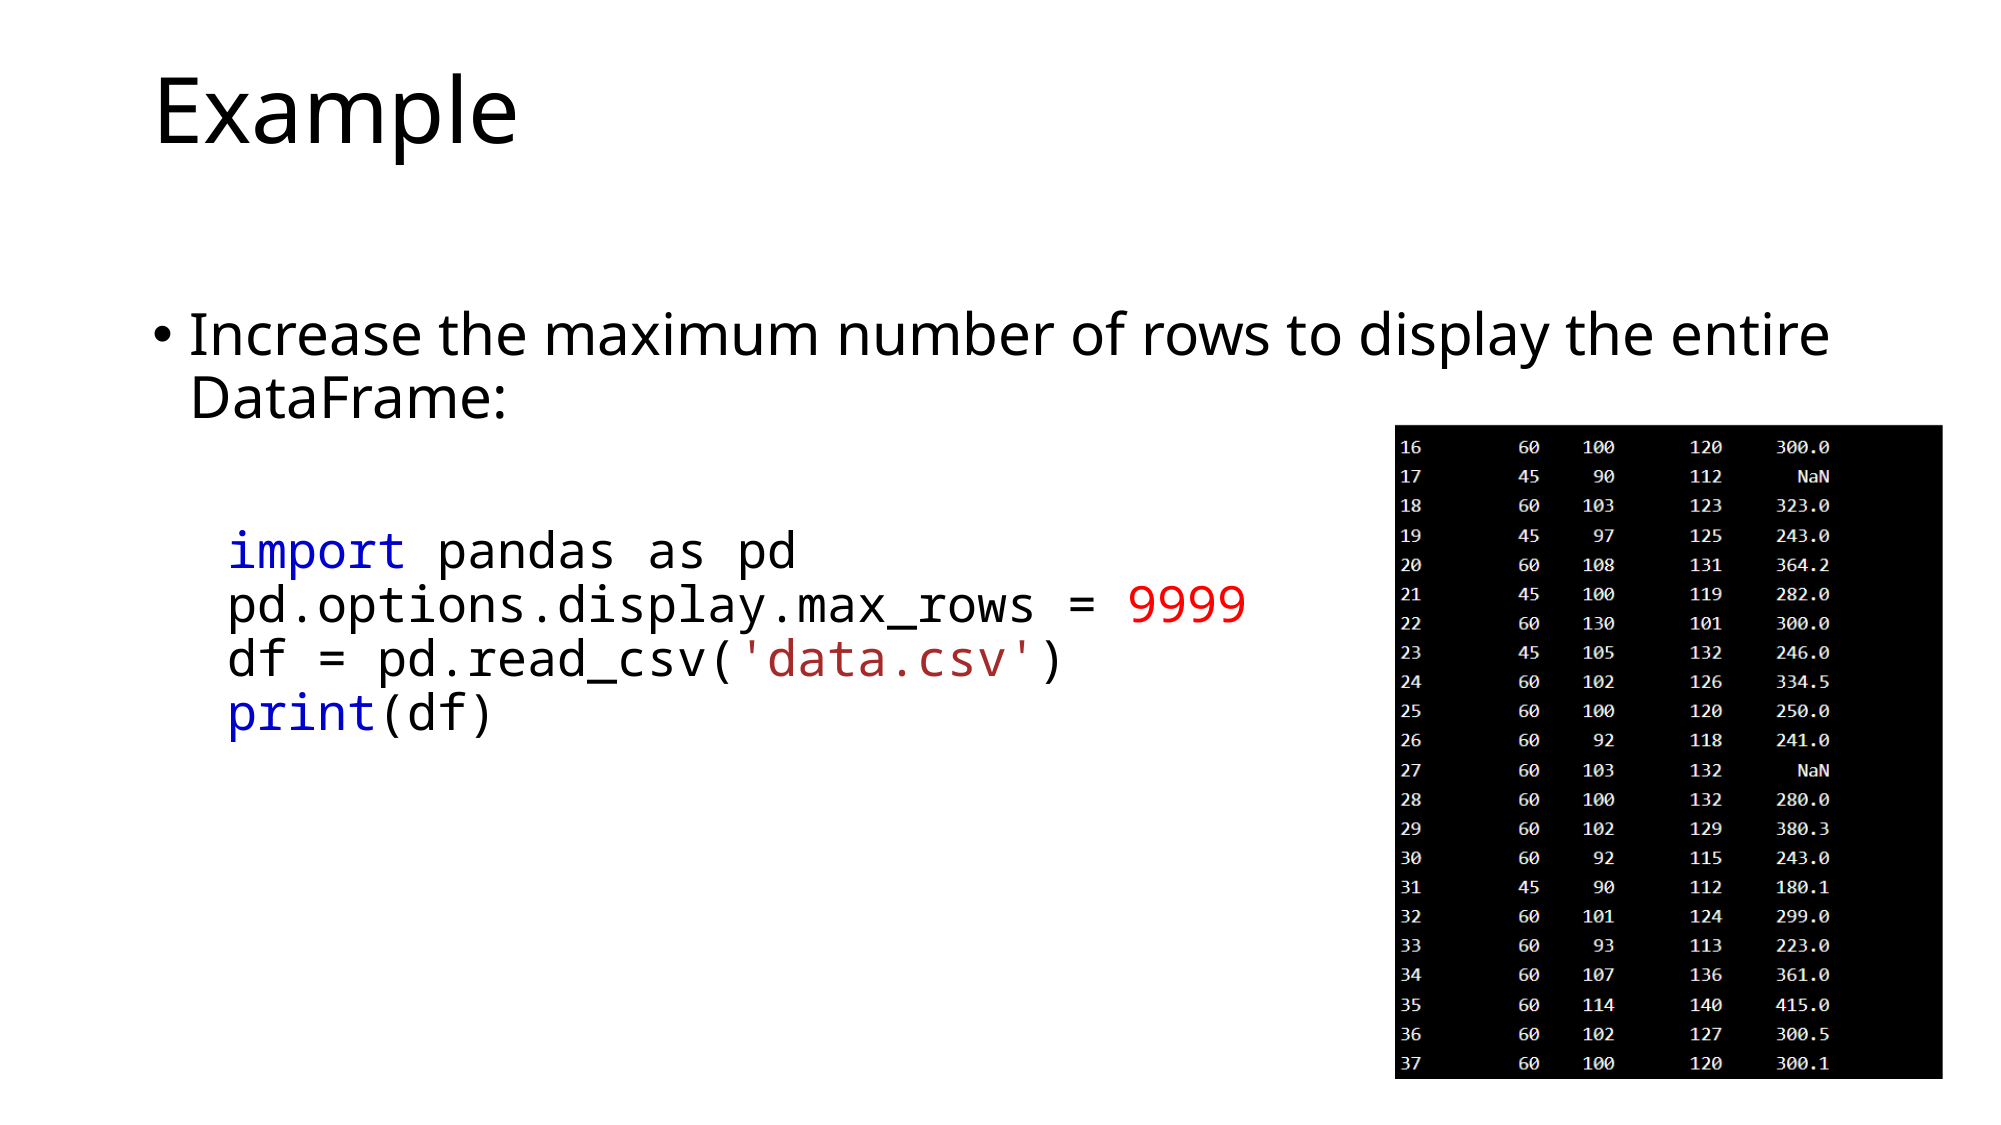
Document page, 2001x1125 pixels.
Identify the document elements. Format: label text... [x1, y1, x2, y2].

picture [1395, 424, 1943, 1079]
title Example [137, 59, 1863, 278]
list Increase the maximum number of rows to display the entire DataFrame: import pandas as pd pd.options.display.max_rows = 9999 df = pd.read_csv('data.csv') print(df) [137, 298, 1863, 1012]
